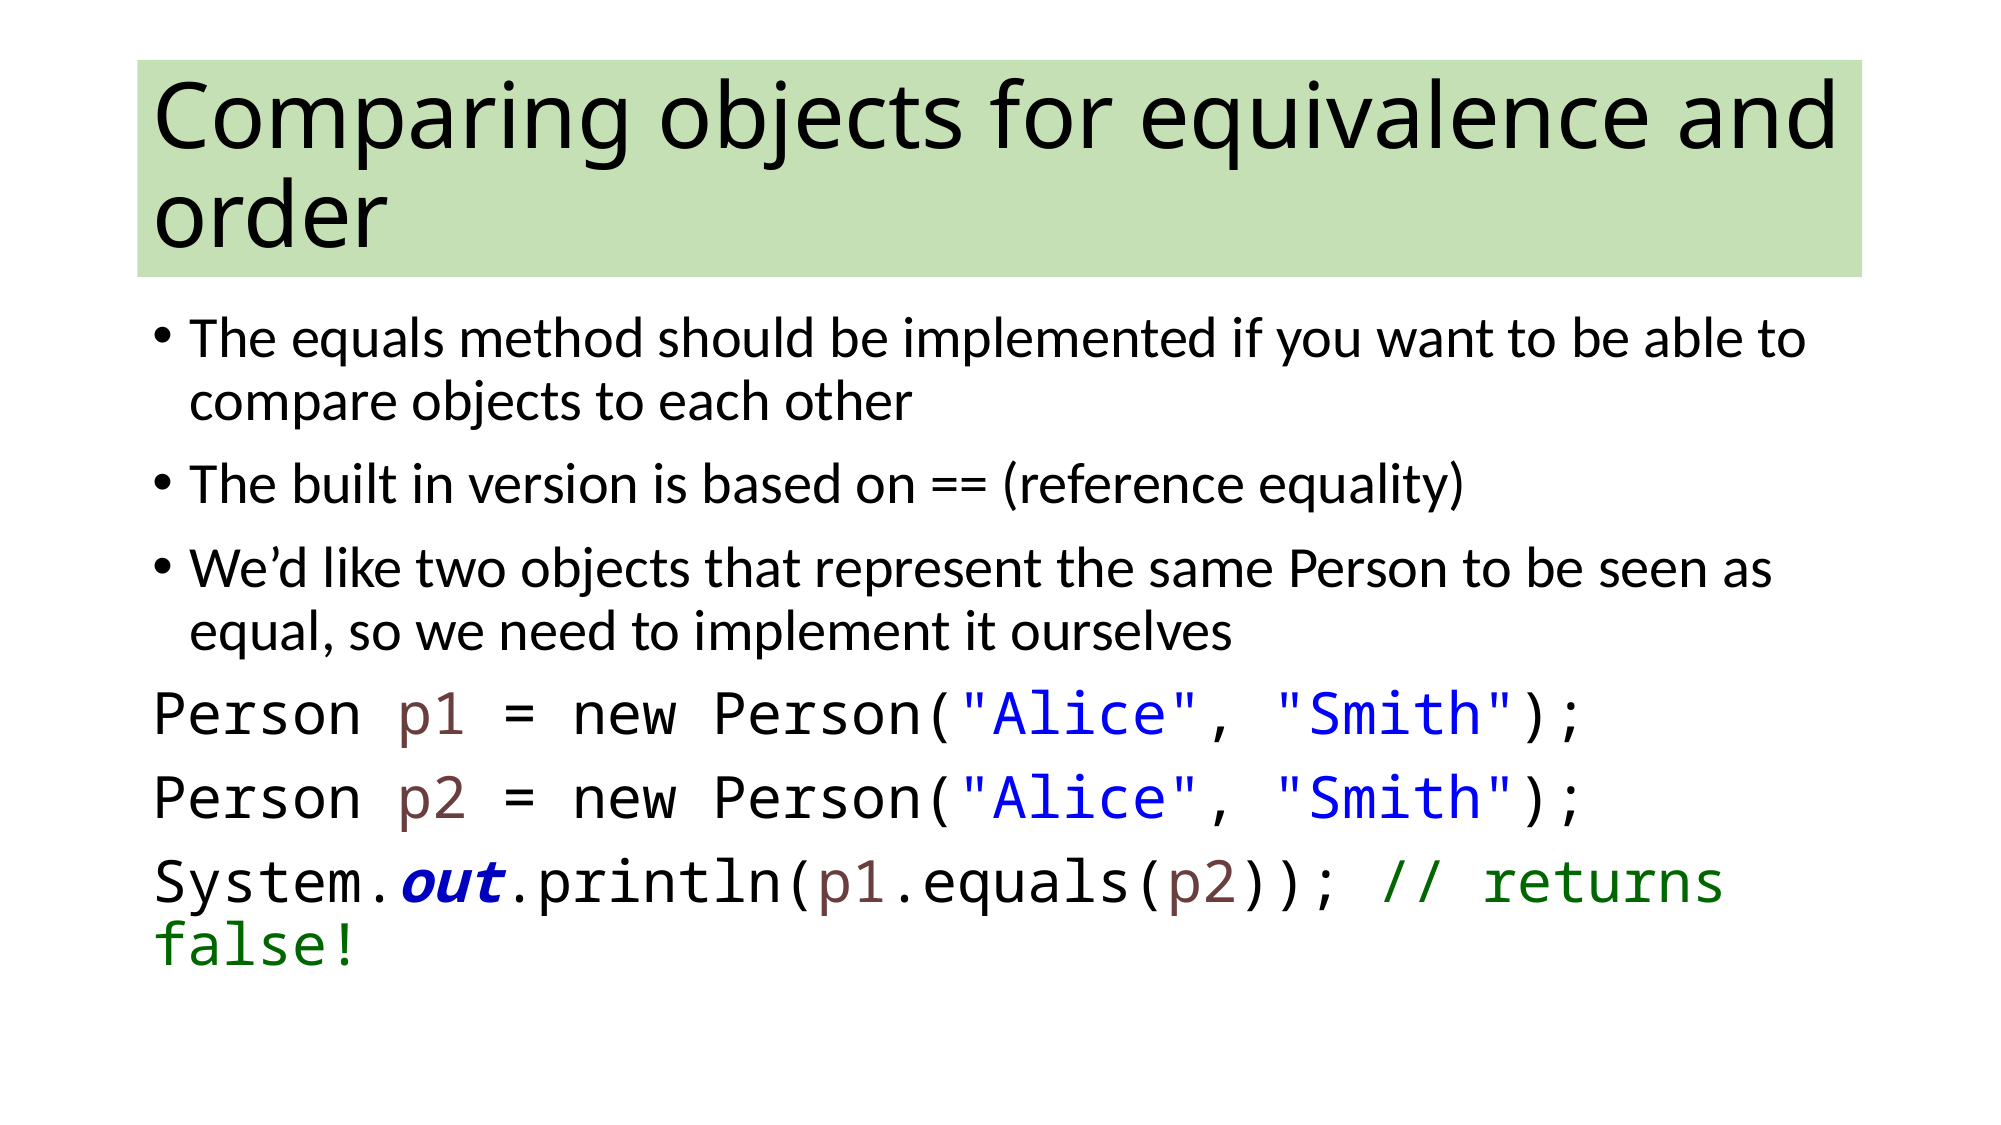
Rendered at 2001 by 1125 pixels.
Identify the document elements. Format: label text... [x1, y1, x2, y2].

text_box The equals method should be implemented if you want to be able to compare objects to each other The built in version is based on == (reference equality) We’d like two objects that represent the same Person to be seen as equal, so we need to implement it ourselves Person p1 = new Person("Alice", "Smith"); Person p2 = new Person("Alice", "Smith"); System.out.println(p1.equals(p2)); // returns false! [137, 299, 1863, 1013]
text_box Comparing objects for equivalence and order [137, 59, 1863, 278]
